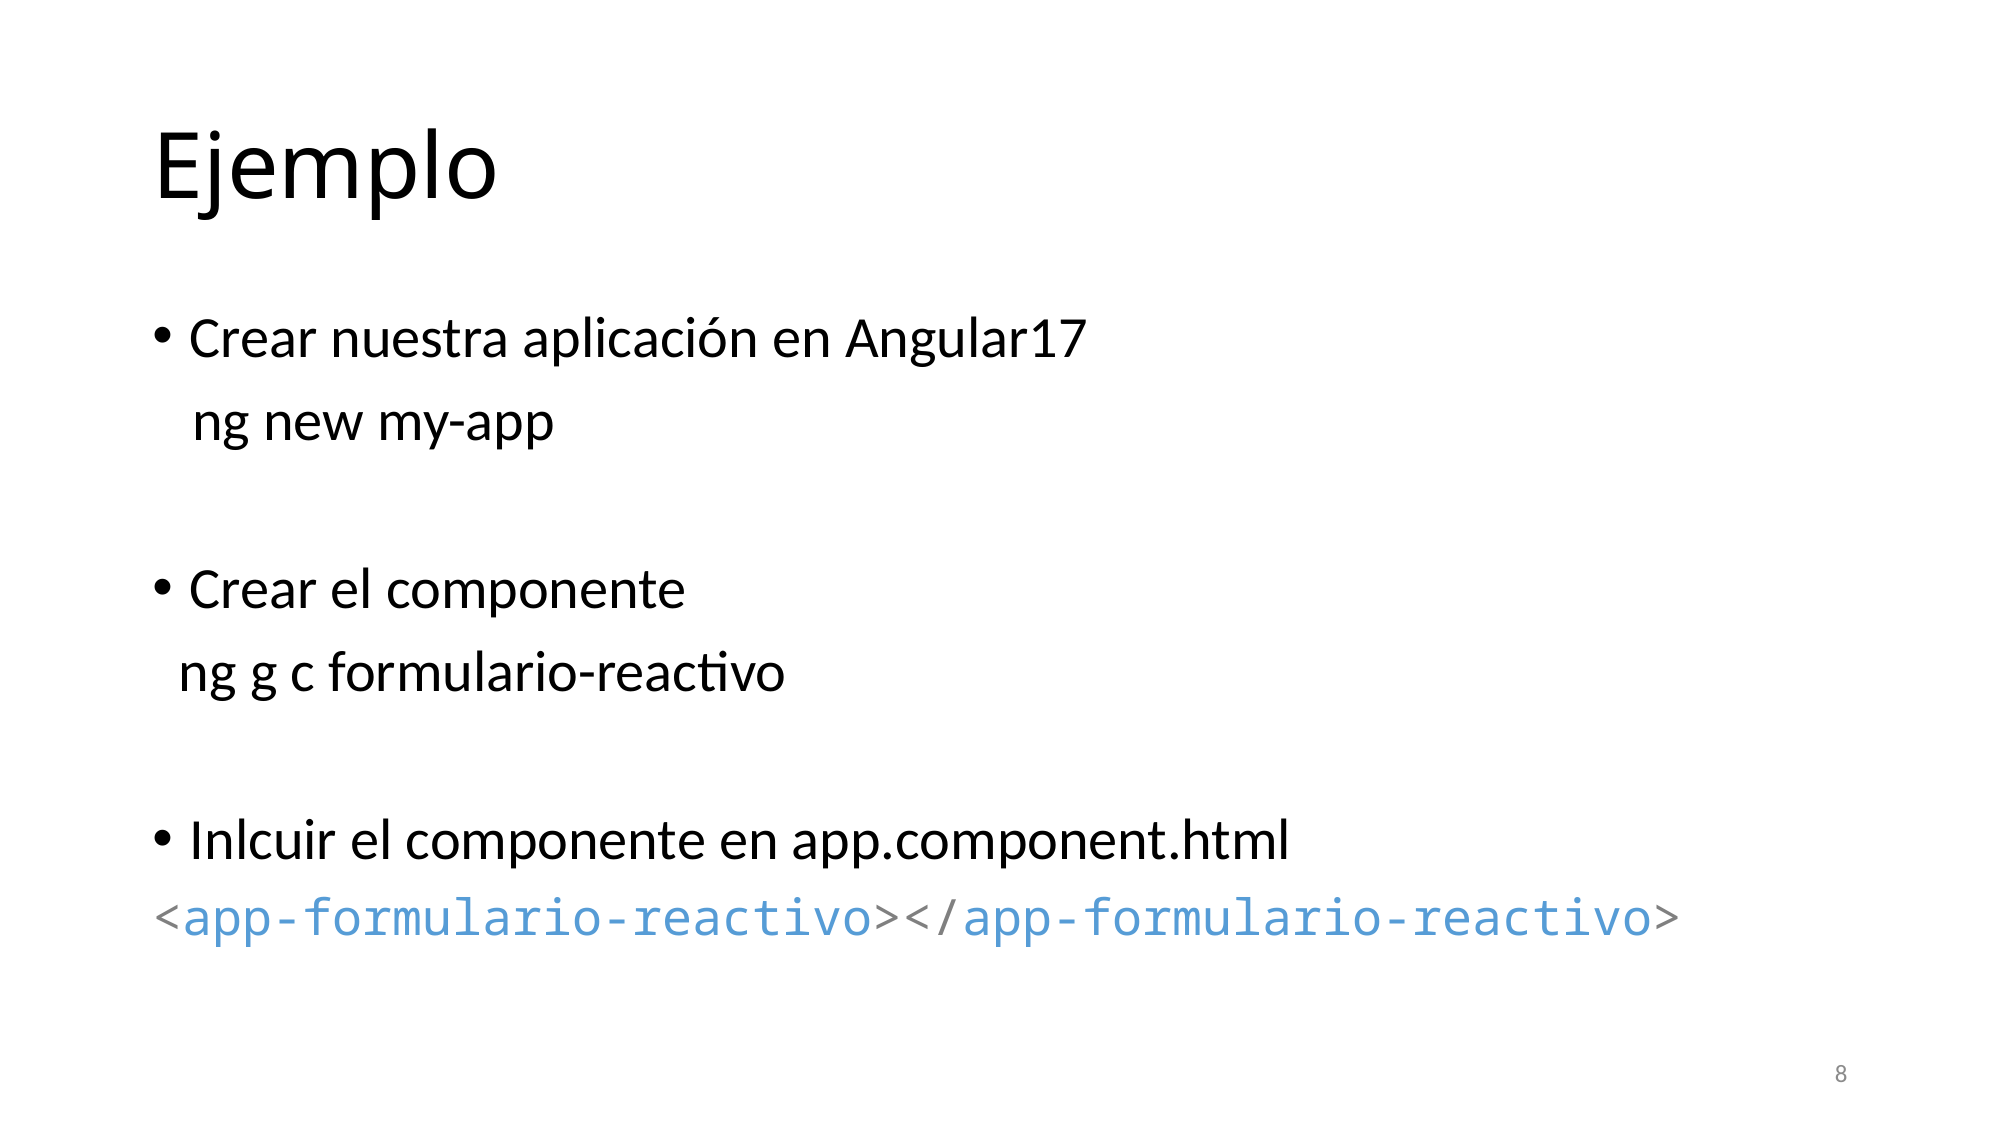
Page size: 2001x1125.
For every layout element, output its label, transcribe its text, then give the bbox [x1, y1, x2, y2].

list Crear nuestra aplicación en Angular17 ng new my-app Crear el componente ng g c formulario-reactivo Inlcuir el componente en app.component.html <app-formulario-reactivo></app-formulario-reactivo> [137, 299, 1863, 1014]
title Ejemplo [137, 59, 1863, 278]
slide_number 8 [1412, 1042, 1863, 1103]
